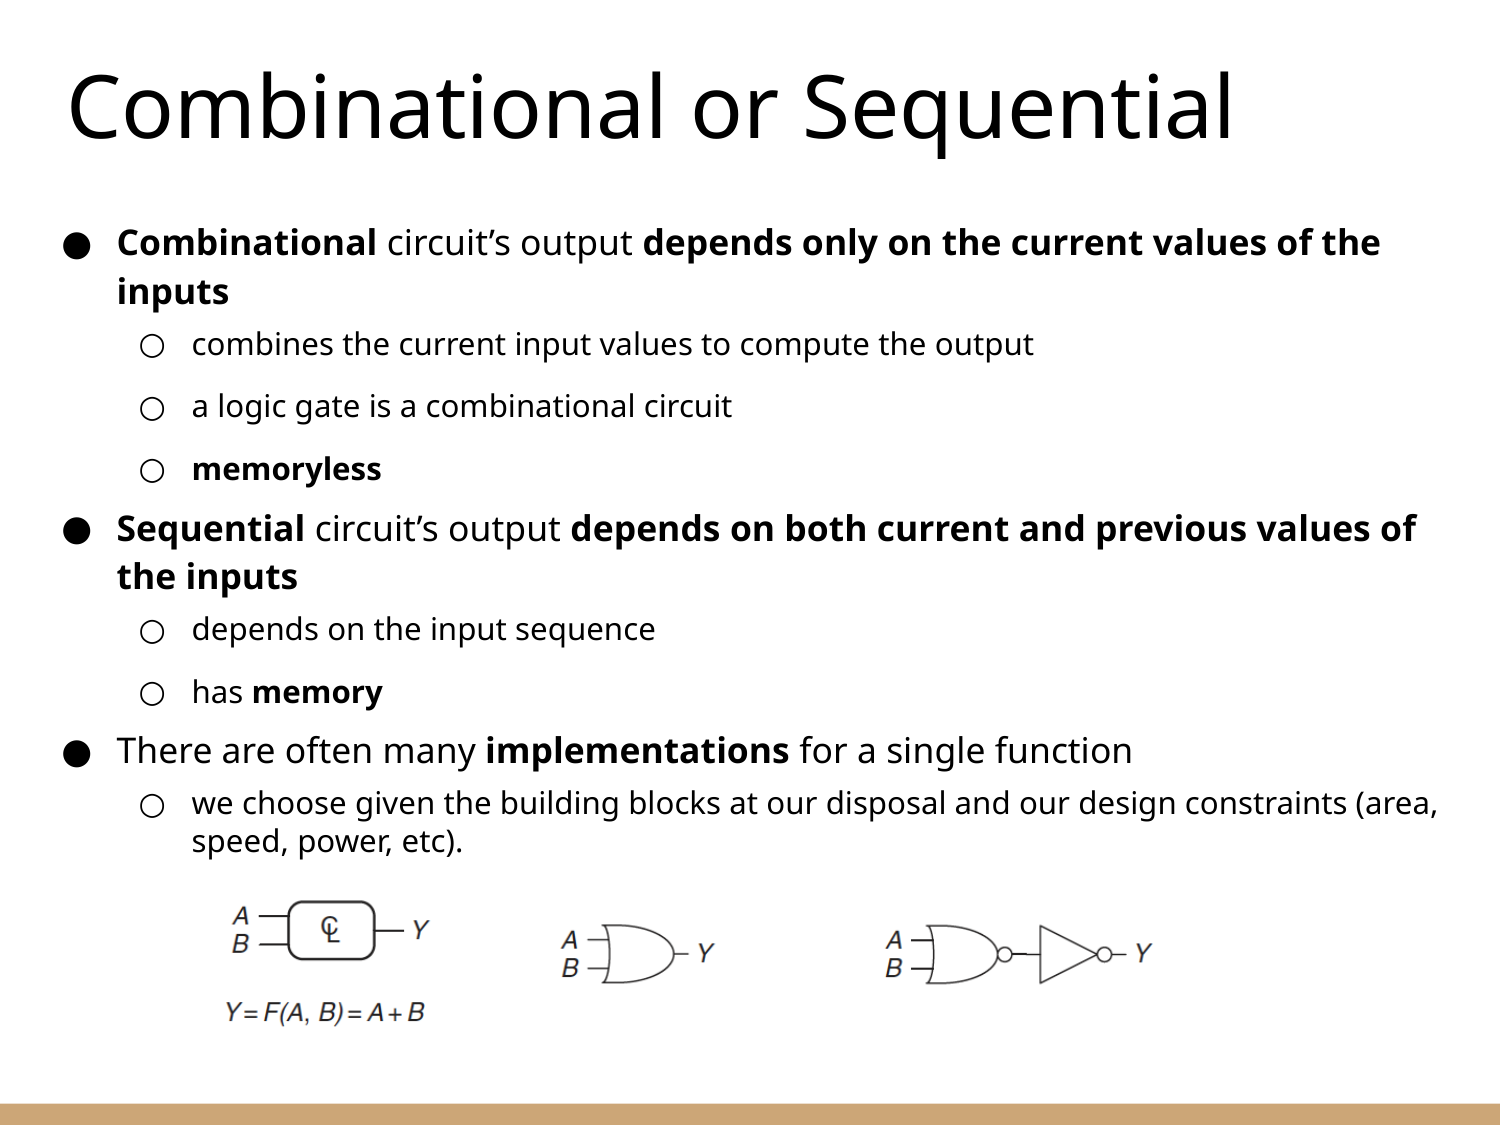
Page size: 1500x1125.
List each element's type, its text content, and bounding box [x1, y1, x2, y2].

title Combinational or Sequential [51, 69, 1449, 172]
picture [172, 872, 471, 1040]
picture [862, 913, 1178, 994]
list Combinational circuit’s output depends only on the current values of the inputs combines the current input values to compute the output a logic gate is a combinational circuit memoryless Sequential circuit’s output depends on both current and previous values of the inputs depends on the input sequence has memory There are often many implementations for a single function we choose given the building blocks at our disposal and our design constraints (area, speed, power, etc). [26, 198, 1474, 1036]
picture [552, 913, 730, 996]
